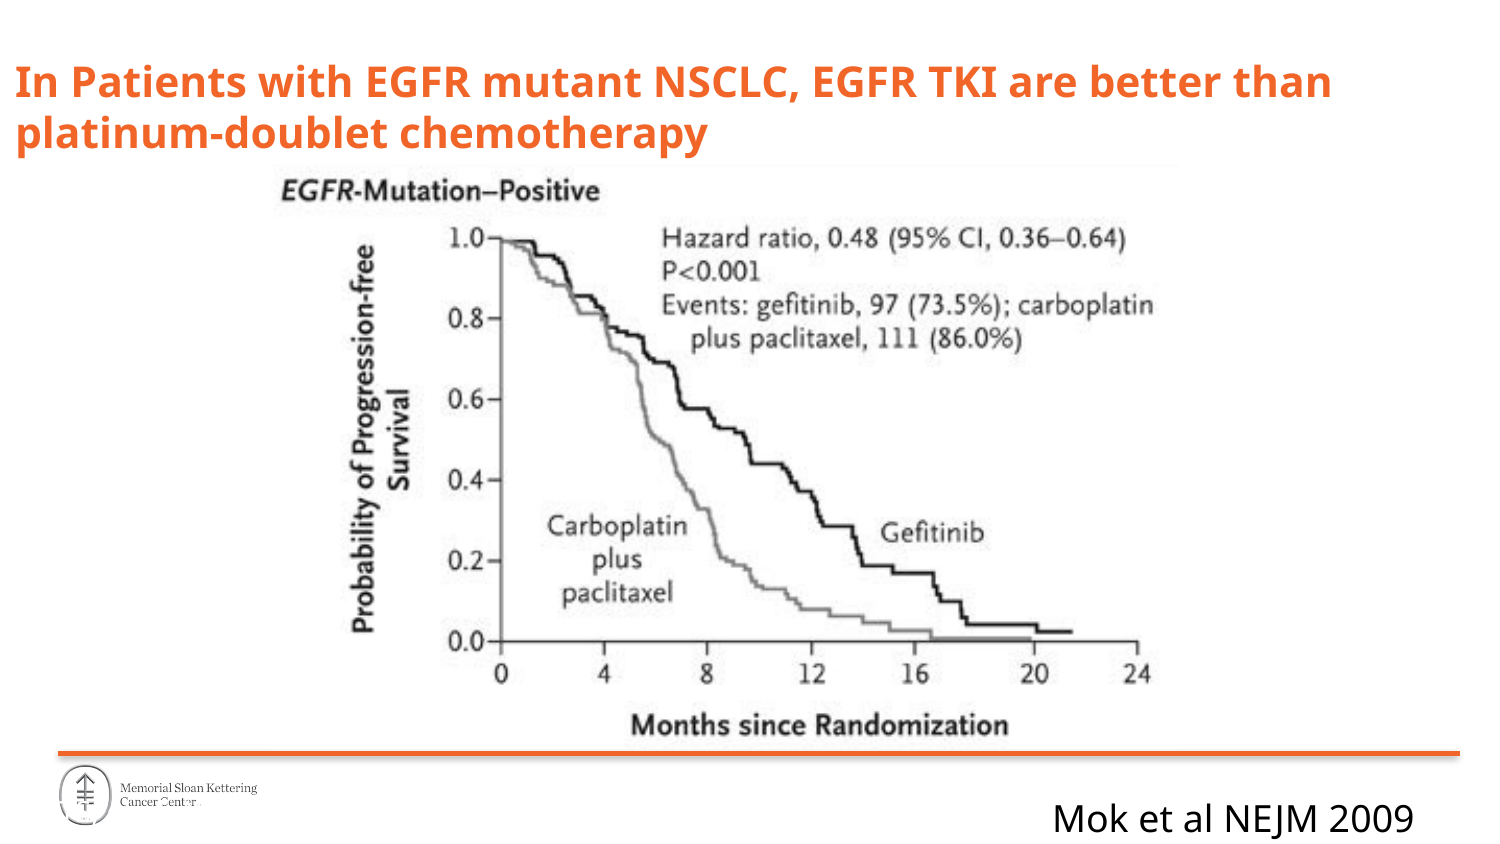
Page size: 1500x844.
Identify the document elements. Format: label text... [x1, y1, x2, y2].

picture [270, 164, 1179, 749]
text_box Mok et al NEJM 2009 [1037, 787, 1430, 844]
title In Patients with EGFR mutant NSCLC, EGFR TKI are better than platinum-doublet chemotherapy [0, 46, 1500, 165]
picture [58, 763, 258, 792]
text_box Mok TS, et al. N Engl J Med. 2009;361(10):947-957. [0, 792, 661, 828]
